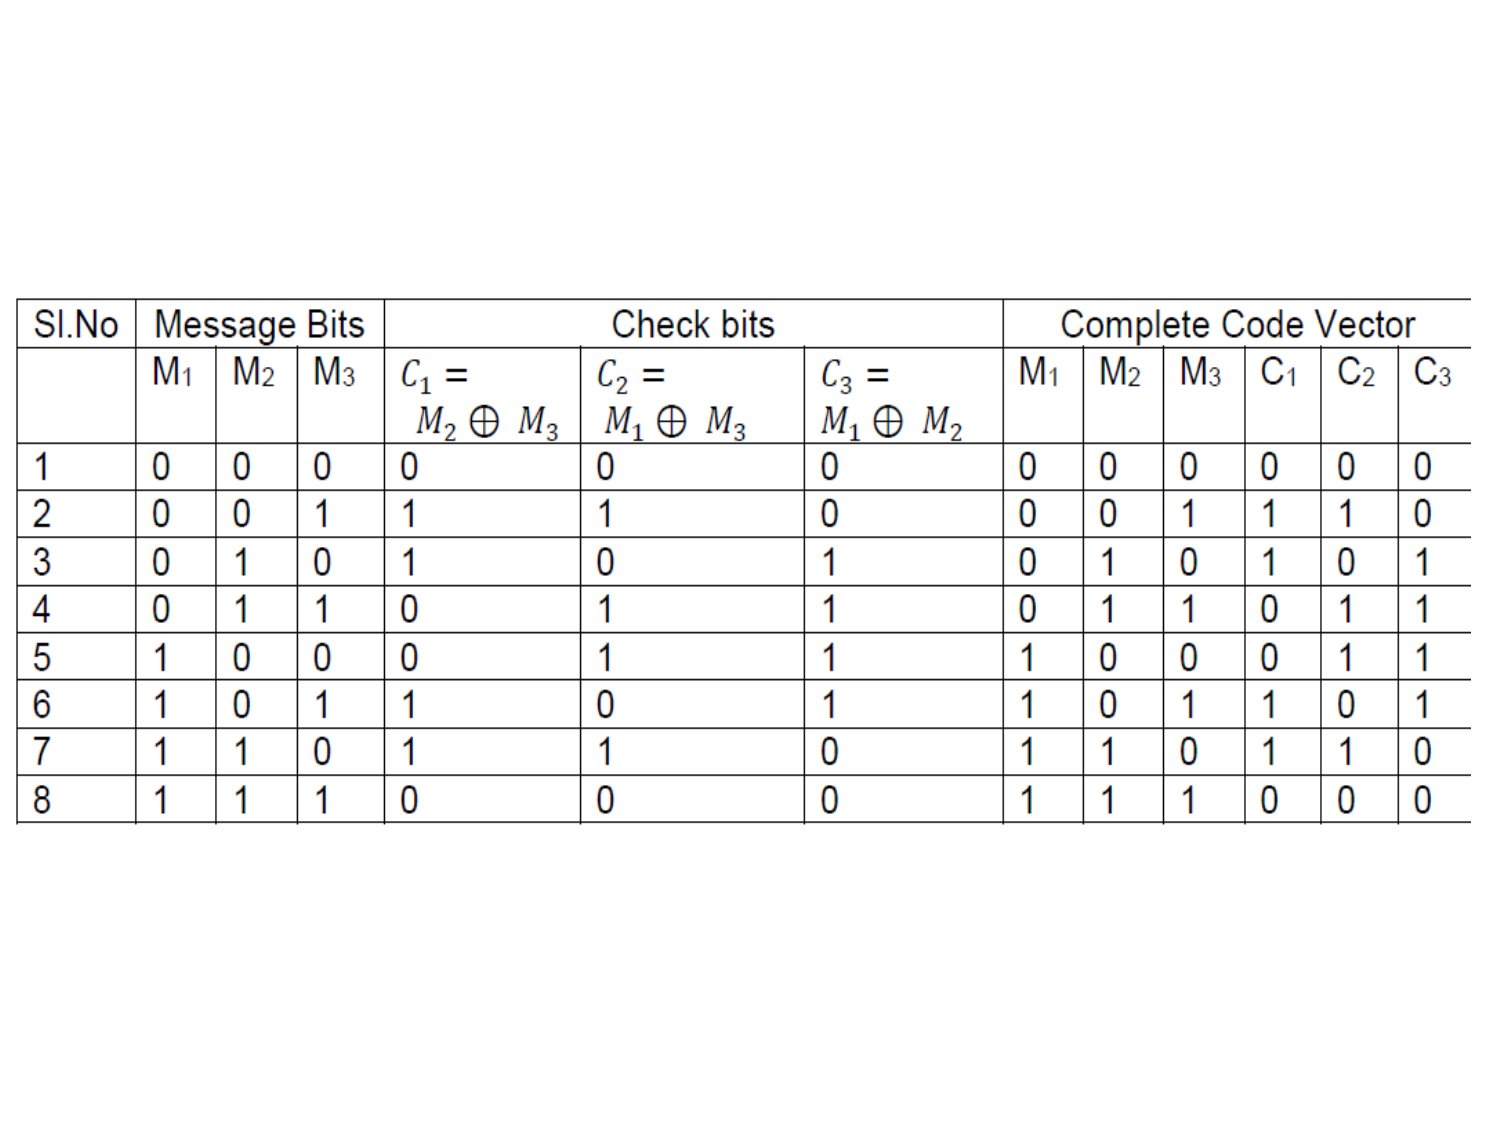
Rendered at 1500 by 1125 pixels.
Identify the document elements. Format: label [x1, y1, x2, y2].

picture [11, 294, 1471, 831]
